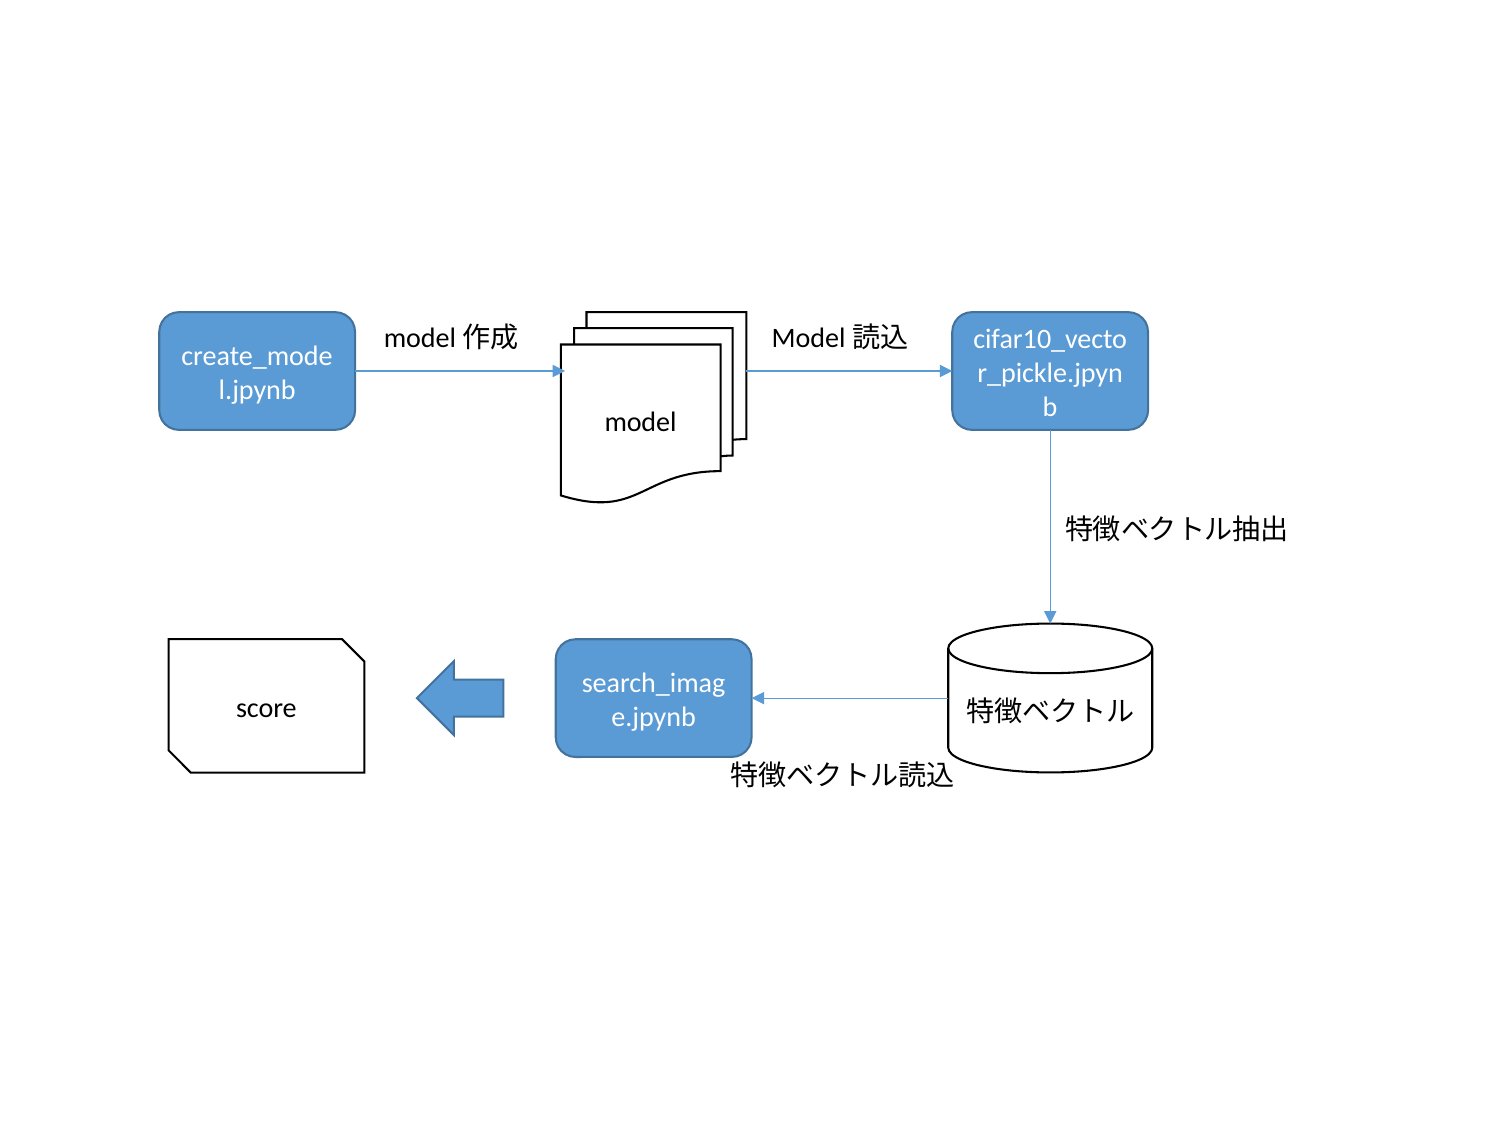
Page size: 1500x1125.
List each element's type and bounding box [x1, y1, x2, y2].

text_box [159, 312, 1381, 800]
